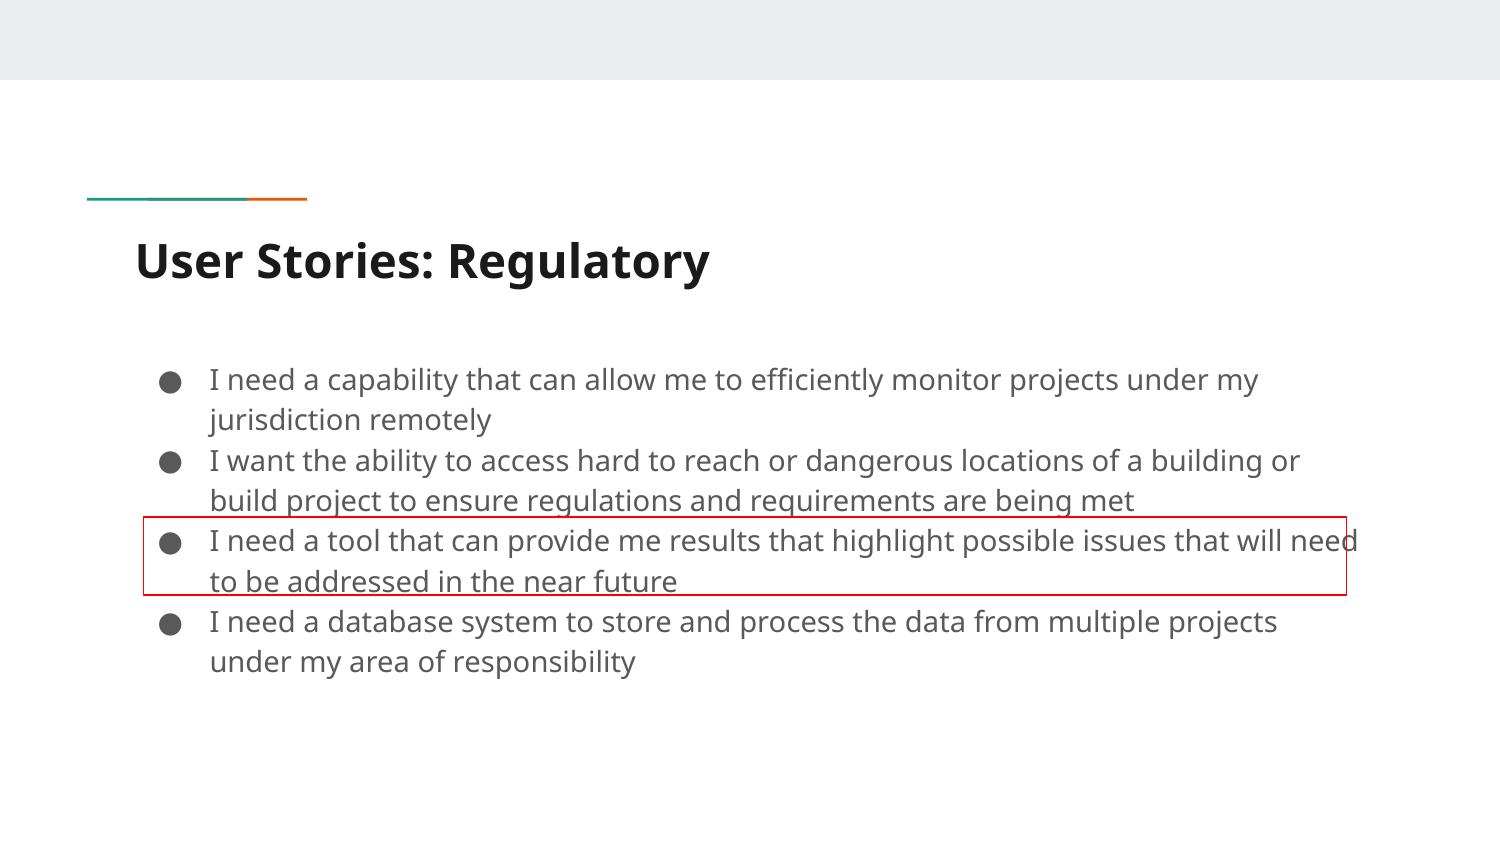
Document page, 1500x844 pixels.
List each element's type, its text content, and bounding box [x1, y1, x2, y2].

text_box [143, 517, 1347, 595]
title User Stories: Regulatory [119, 216, 1381, 305]
list I need a capability that can allow me to efficiently monitor projects under my jurisdiction remotely I want the ability to access hard to reach or dangerous locations of a building or build project to ensure regulations and requirements are being met I need a tool that can provide me results that highlight possible issues that will need to be addressed in the near future I need a database system to store and process the data from multiple projects under my area of responsibility [119, 341, 1381, 712]
